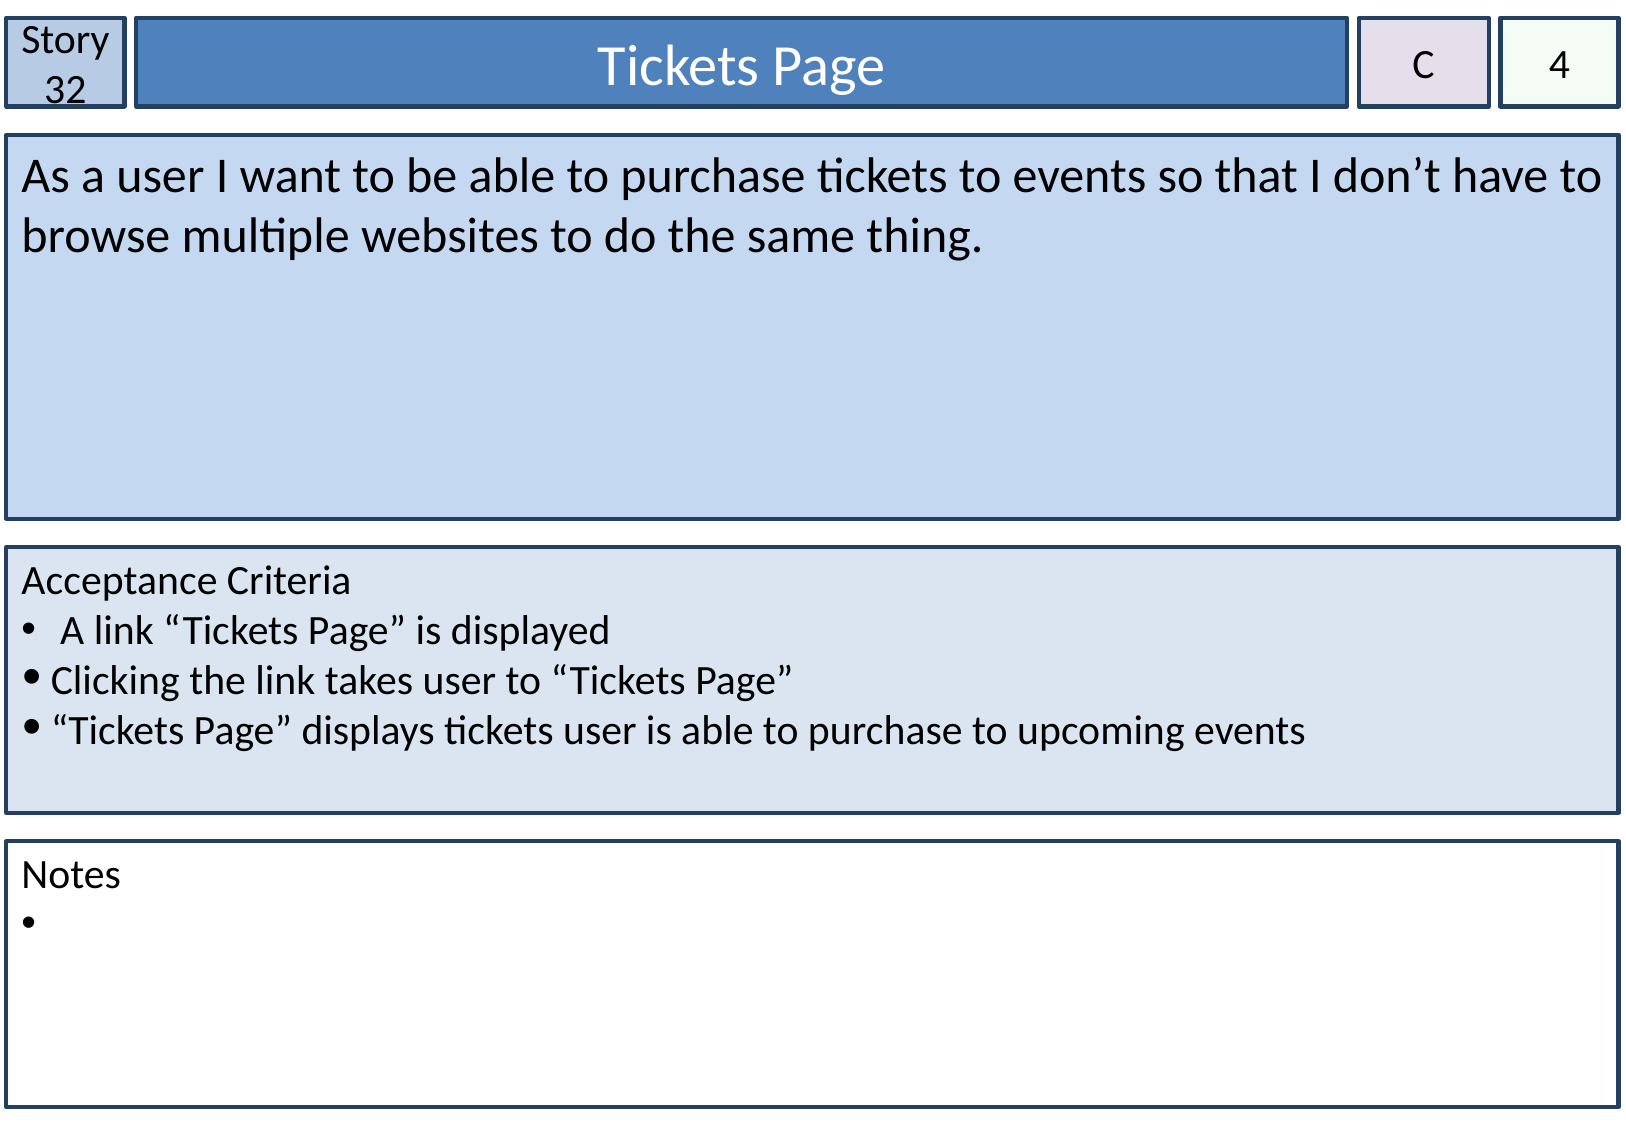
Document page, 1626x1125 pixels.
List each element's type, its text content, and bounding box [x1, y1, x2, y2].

text_box 4 [1500, 17, 1619, 107]
text_box As a user I want to be able to purchase tickets to events so that I don’t have to browse multiple websites to do the same thing. [6, 134, 1619, 519]
text_box Tickets Page [136, 17, 1347, 107]
text_box Story 32 [6, 17, 125, 107]
text_box Acceptance Criteria A link “Tickets Page” is displayed Clicking the link takes user to “Tickets Page” “Tickets Page” displays tickets user is able to purchase to upcoming events [6, 547, 1619, 813]
text_box Notes [6, 841, 1619, 1107]
text_box C [1358, 17, 1489, 107]
